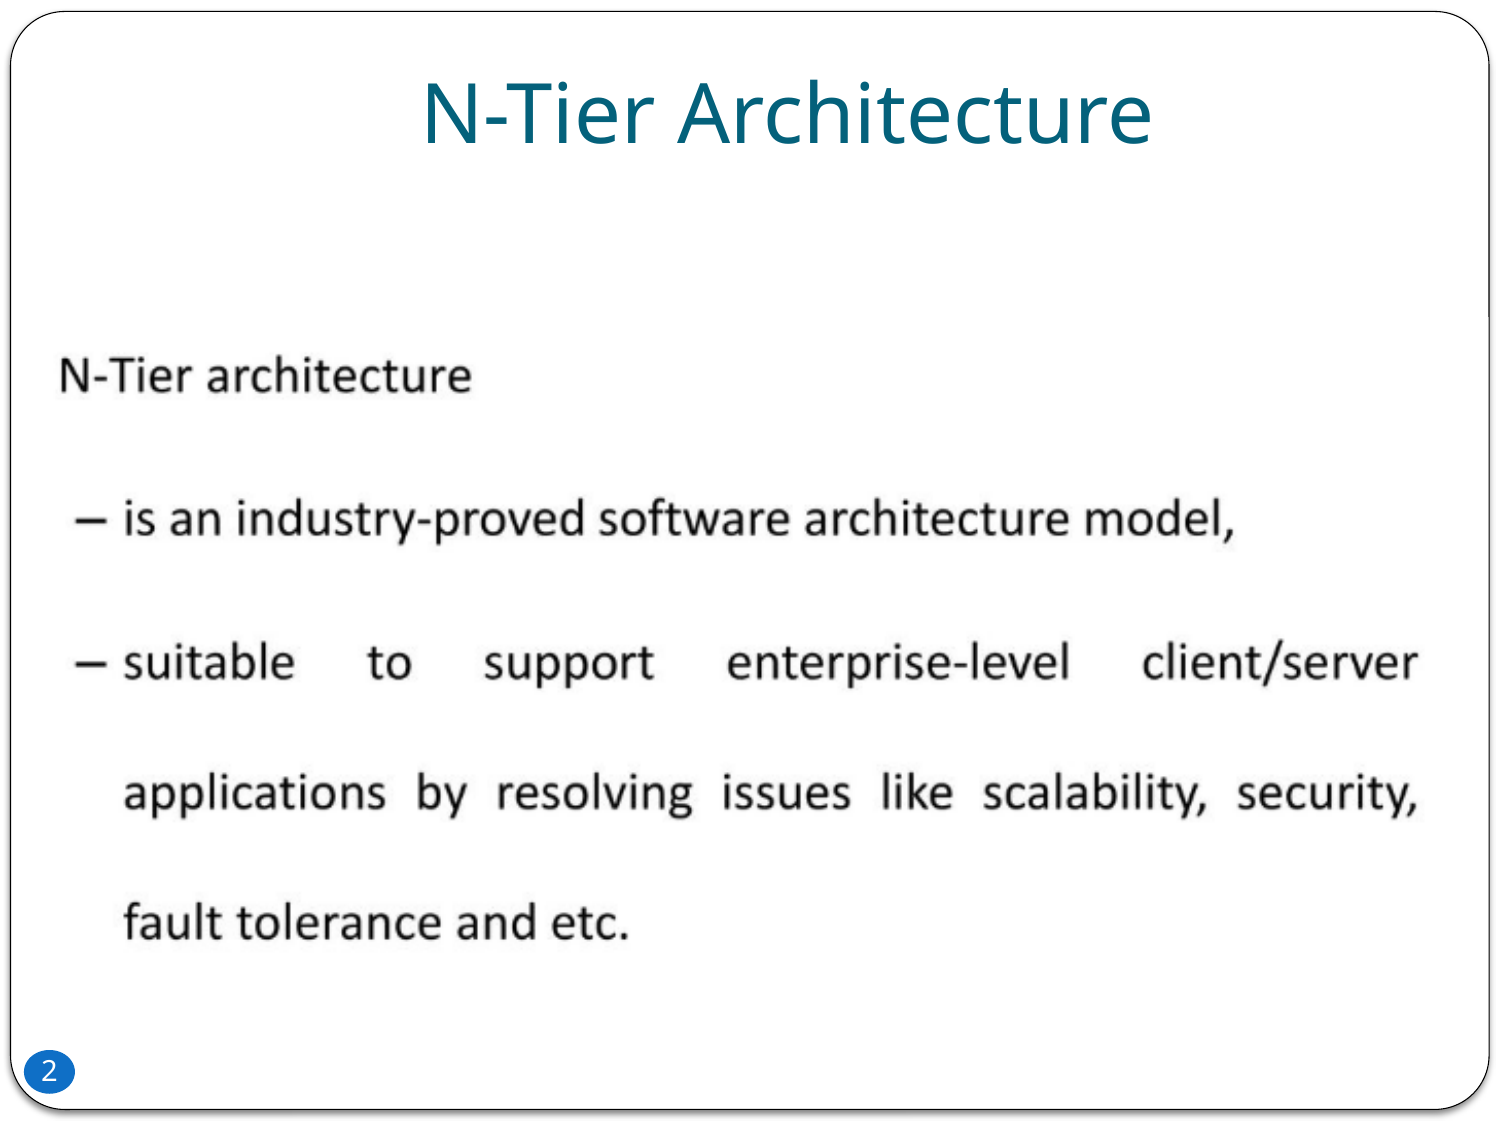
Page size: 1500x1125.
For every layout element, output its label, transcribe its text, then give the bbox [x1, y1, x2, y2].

picture [49, 324, 1439, 976]
slide_number 2 [23, 1050, 75, 1094]
title N-Tier Architecture [150, 45, 1425, 175]
